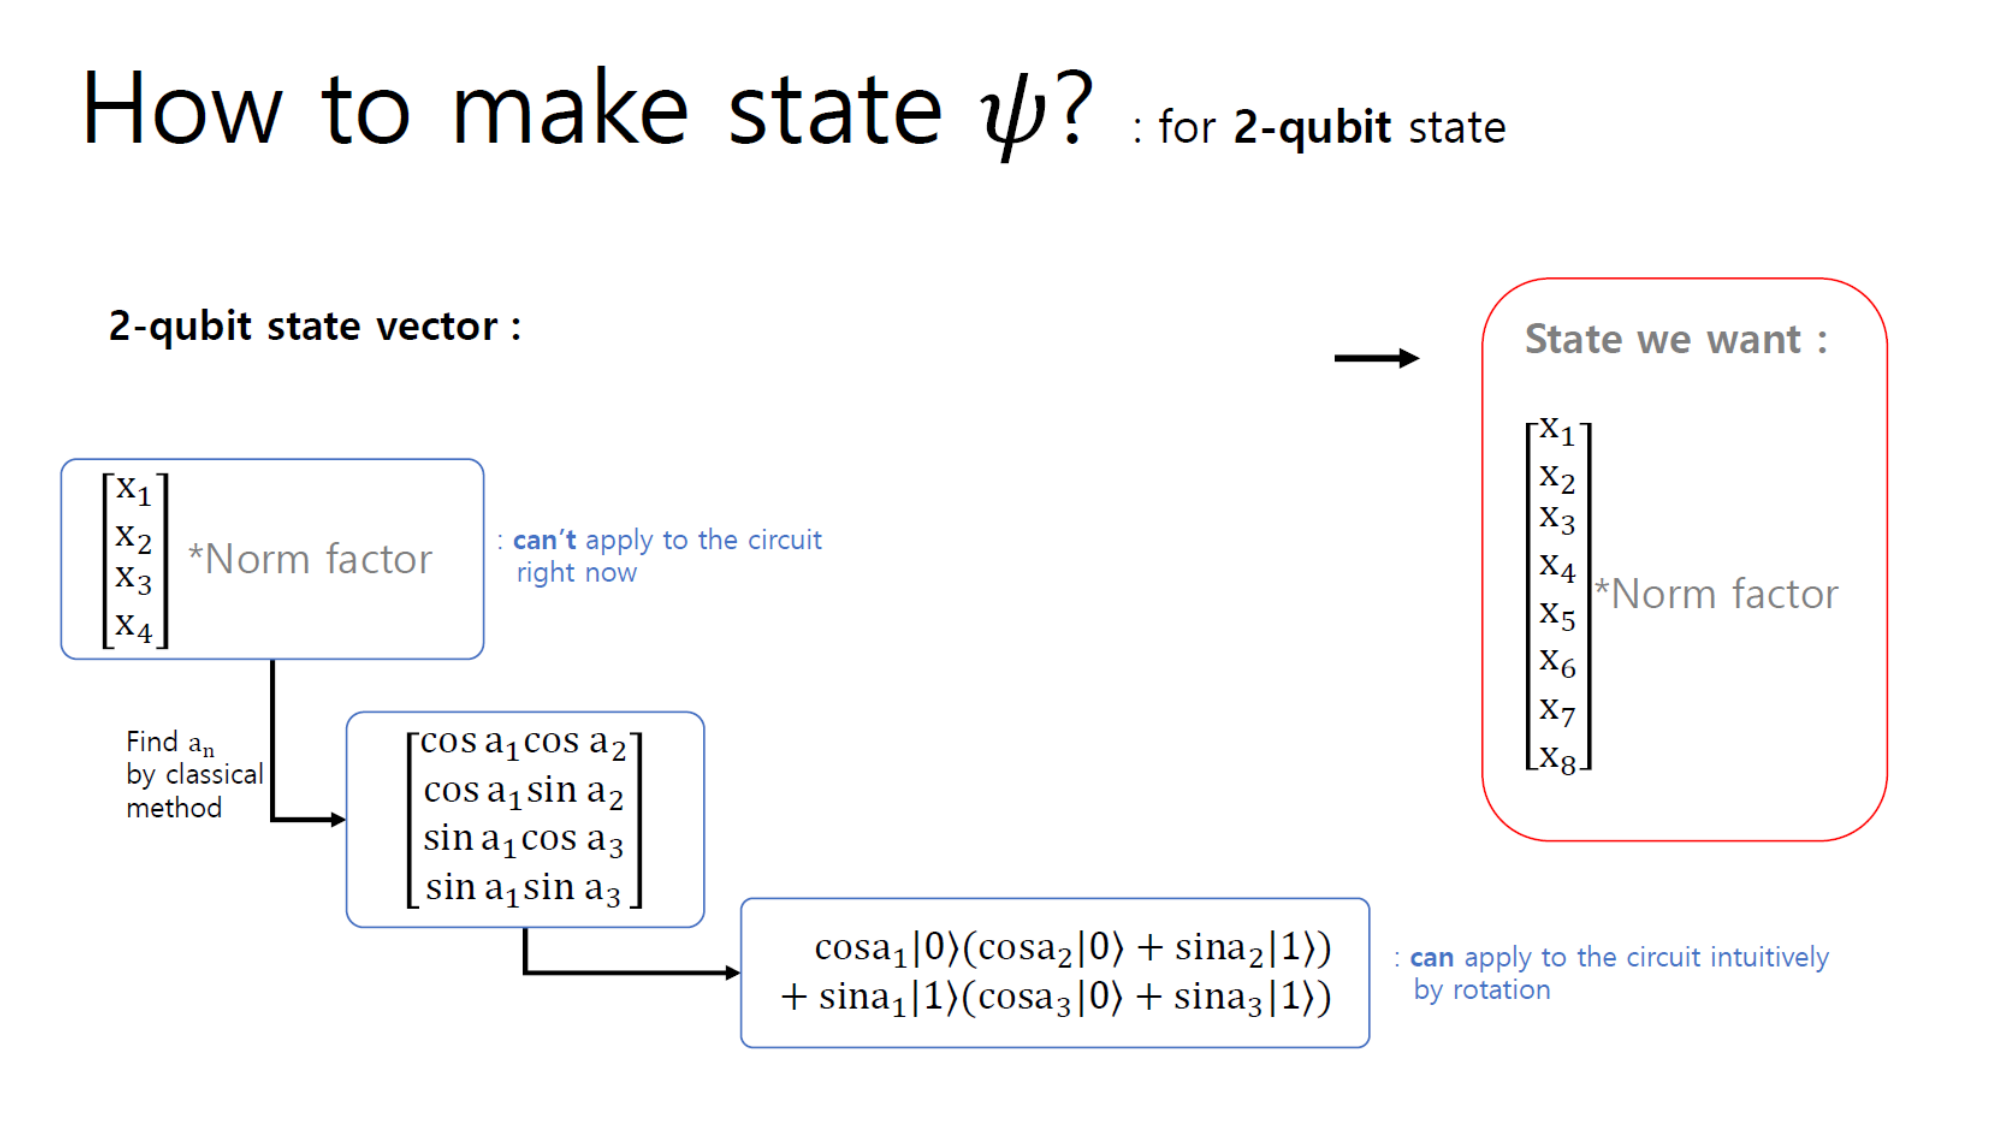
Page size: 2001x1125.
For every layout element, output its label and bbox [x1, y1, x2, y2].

picture [38, 55, 1917, 1070]
